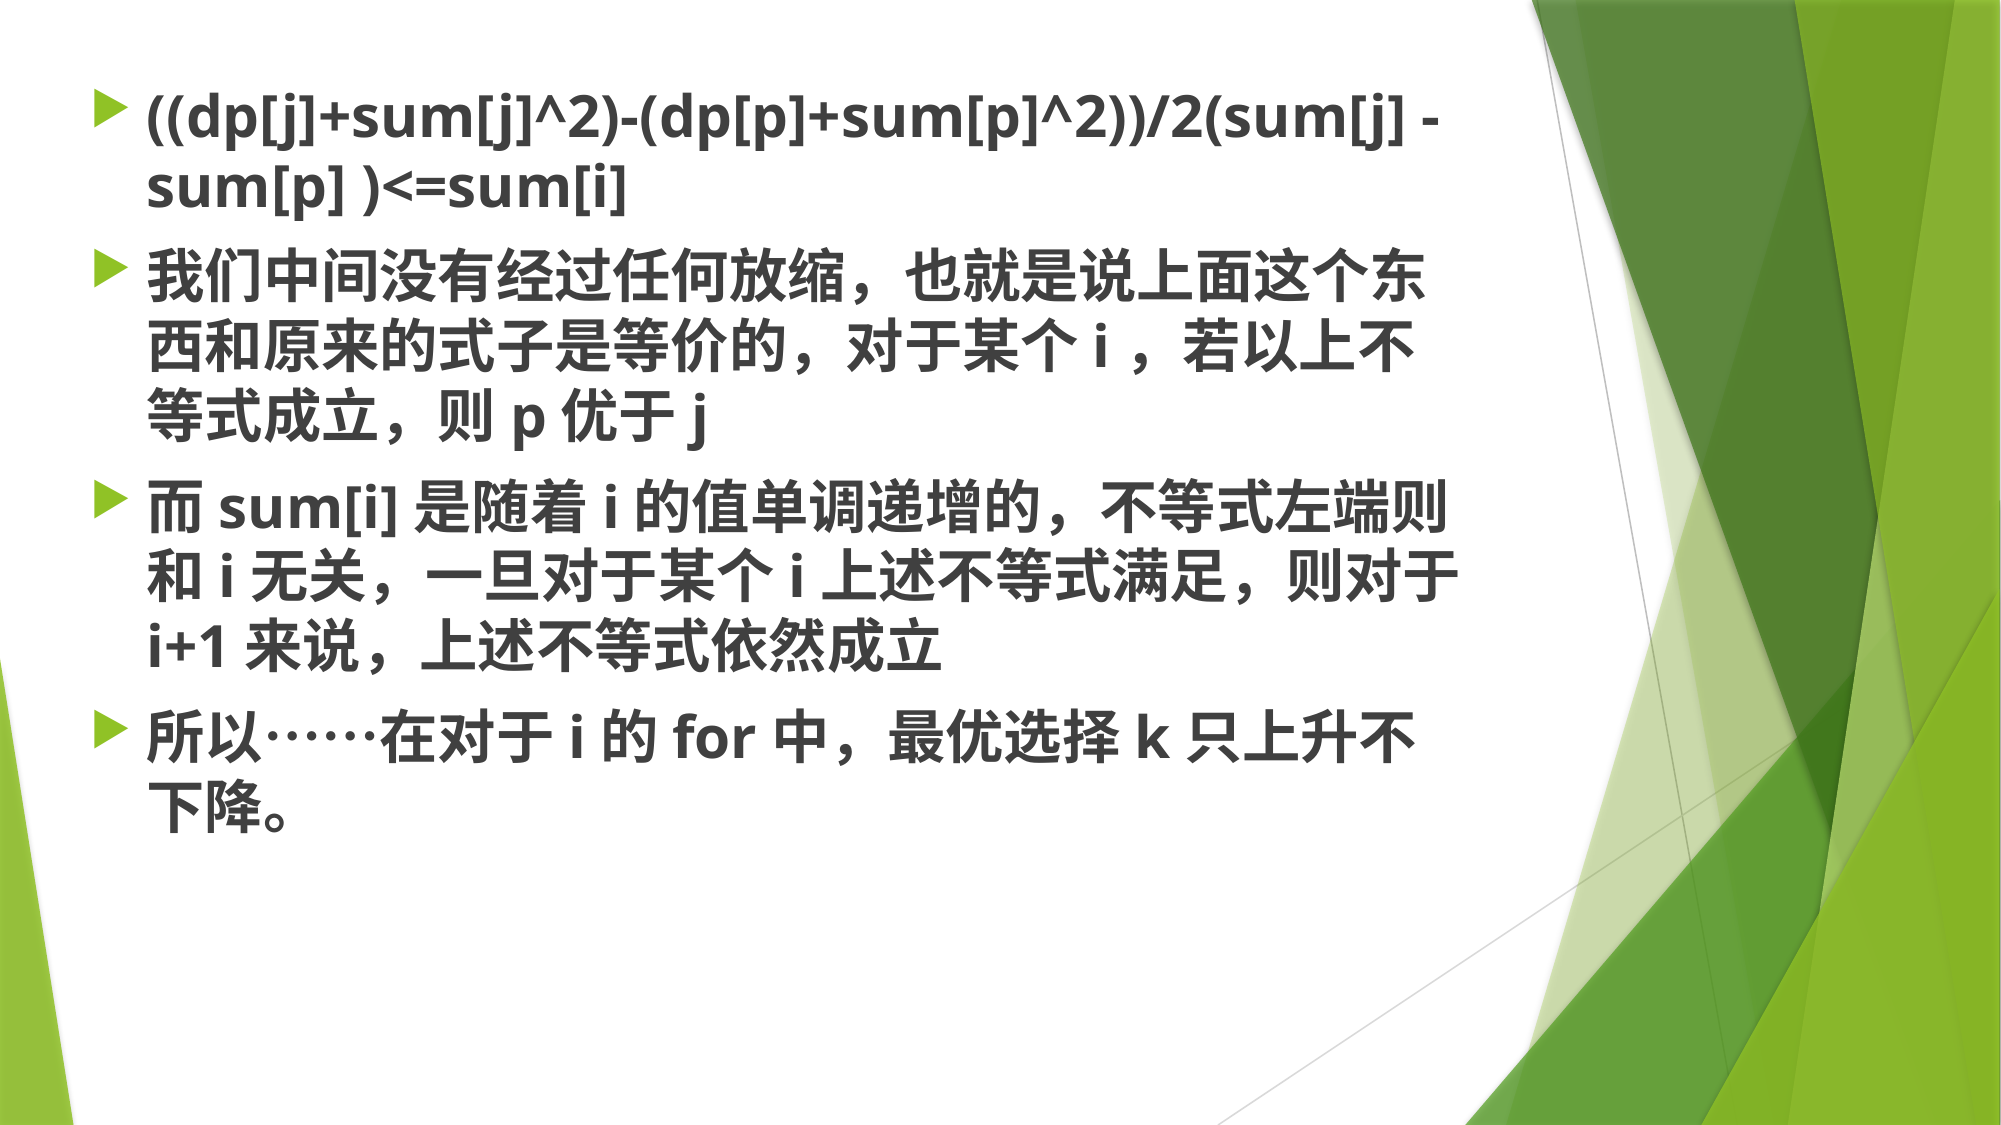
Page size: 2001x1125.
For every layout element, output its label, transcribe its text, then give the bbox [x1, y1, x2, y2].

list ((dp[j]+sum[j]^2)-(dp[p]+sum[p]^2))/2(sum[j] - sum[p] )<=sum[i] 我们中间没有经过任何放缩，也就是说上面这个东西和原来的式子是等价的，对于某个i，若以上不等式成立，则p优于j 而sum[i]是随着i的值单调递增的，不等式左端则和i无关，一旦对于某个i上述不等式满足，则对于i+1来说，上述不等式依然成立 所以……在对于i的for中，最优选择k只上升不下降。 [75, 71, 1486, 1048]
